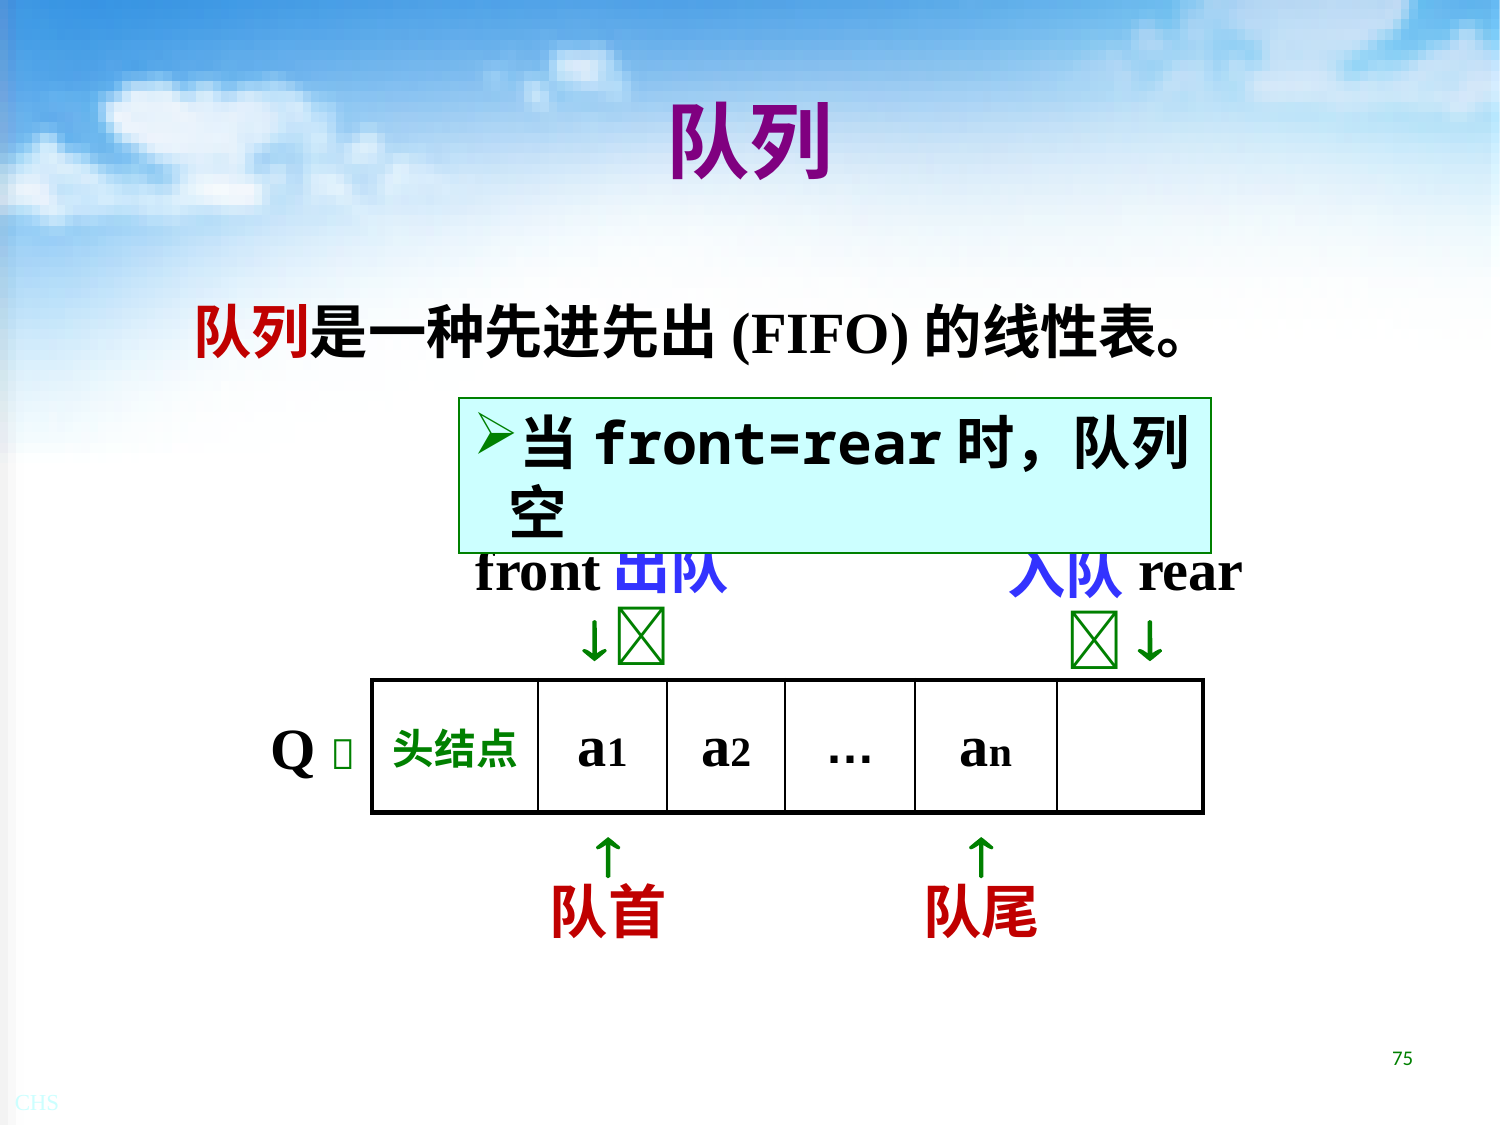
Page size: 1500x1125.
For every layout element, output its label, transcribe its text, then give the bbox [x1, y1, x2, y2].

text_box 当front=rear时，队列空 [458, 398, 1211, 521]
table_header … [786, 692, 914, 810]
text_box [525, 824, 1059, 953]
table_header a1 [539, 692, 666, 810]
slide_number 75 [1370, 1042, 1435, 1072]
title 队列 [163, 37, 1337, 241]
text_box Q  [242, 703, 370, 789]
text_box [455, 522, 1278, 685]
table_header an [916, 692, 1056, 810]
list 队列是一种先进先出(FIFO)的线性表。 [163, 262, 1337, 1006]
table_header a2 [668, 692, 784, 810]
table_header [1058, 692, 1201, 810]
picture [0, 0, 1500, 1125]
table_header 头结点 [374, 682, 537, 810]
